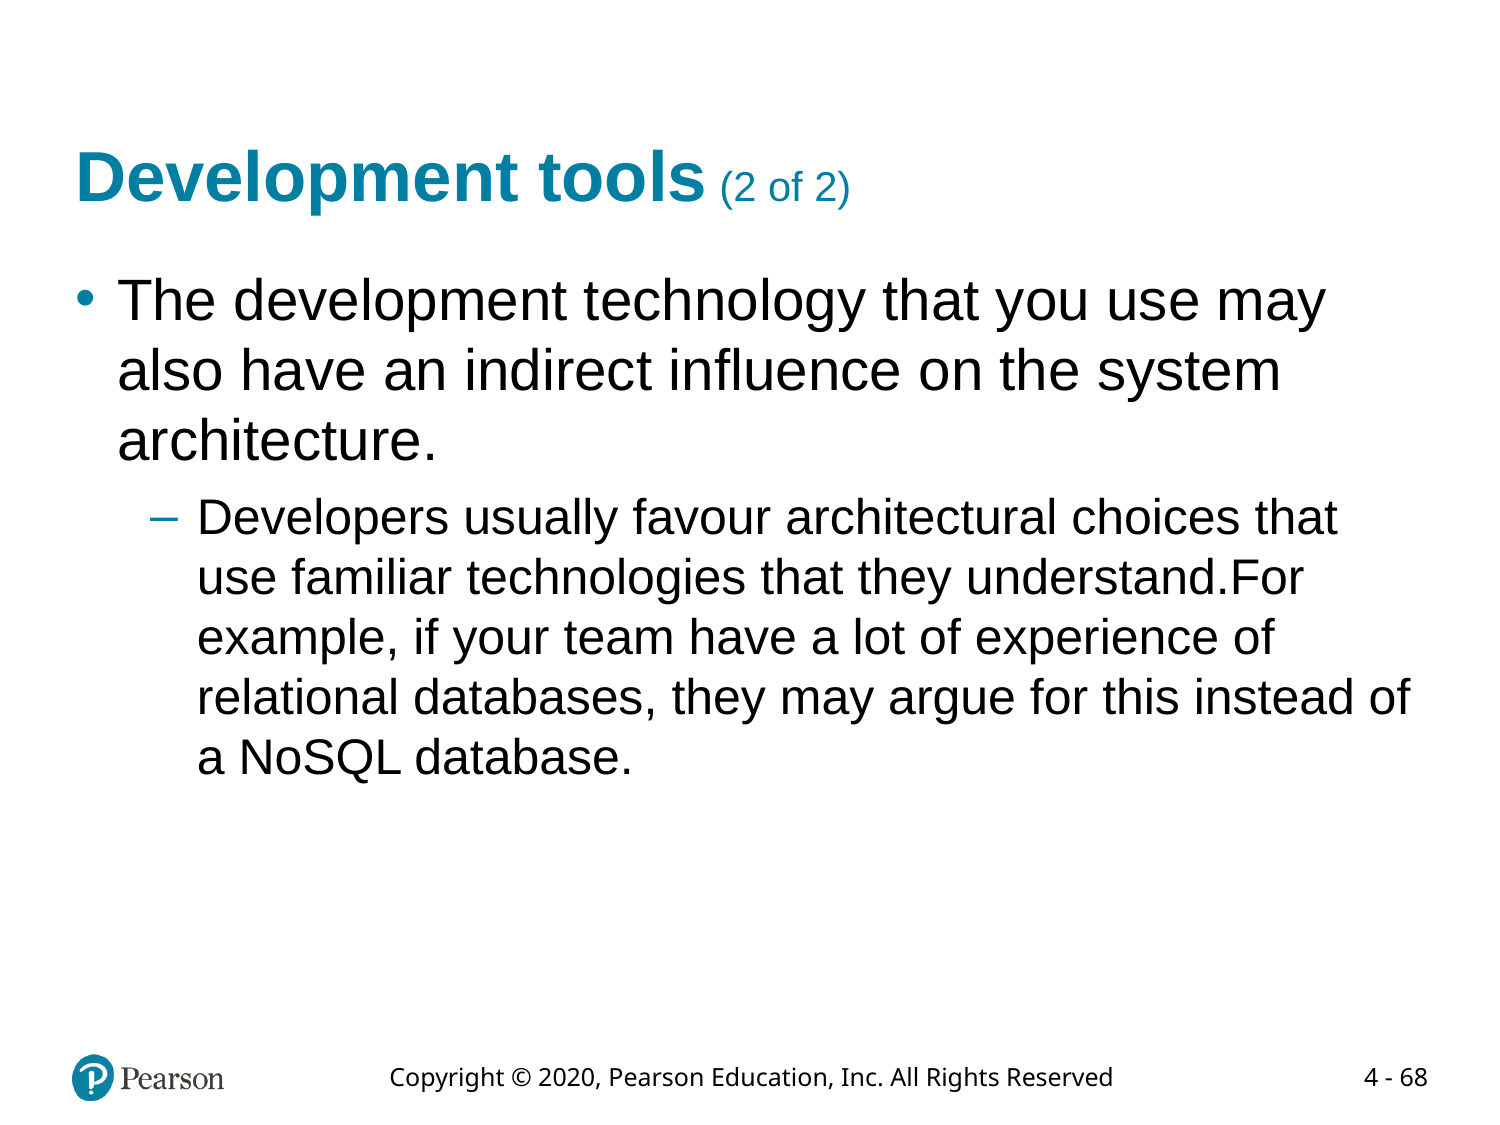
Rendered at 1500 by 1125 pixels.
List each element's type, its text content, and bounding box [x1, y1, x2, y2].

picture [72, 1054, 89, 1072]
picture [99, 1054, 224, 1101]
picture [72, 1087, 83, 1101]
title Development tools (2 of 2) [75, 35, 1425, 216]
list The development technology that you use may also have an indirect influence on the system architecture. Developers usually favour architectural choices that use familiar technologies that they understand.For example, if your team have a lot of experience of relational databases, they may argue for this instead of a NoSQL database. [75, 262, 1425, 1005]
picture [81, 1064, 107, 1089]
